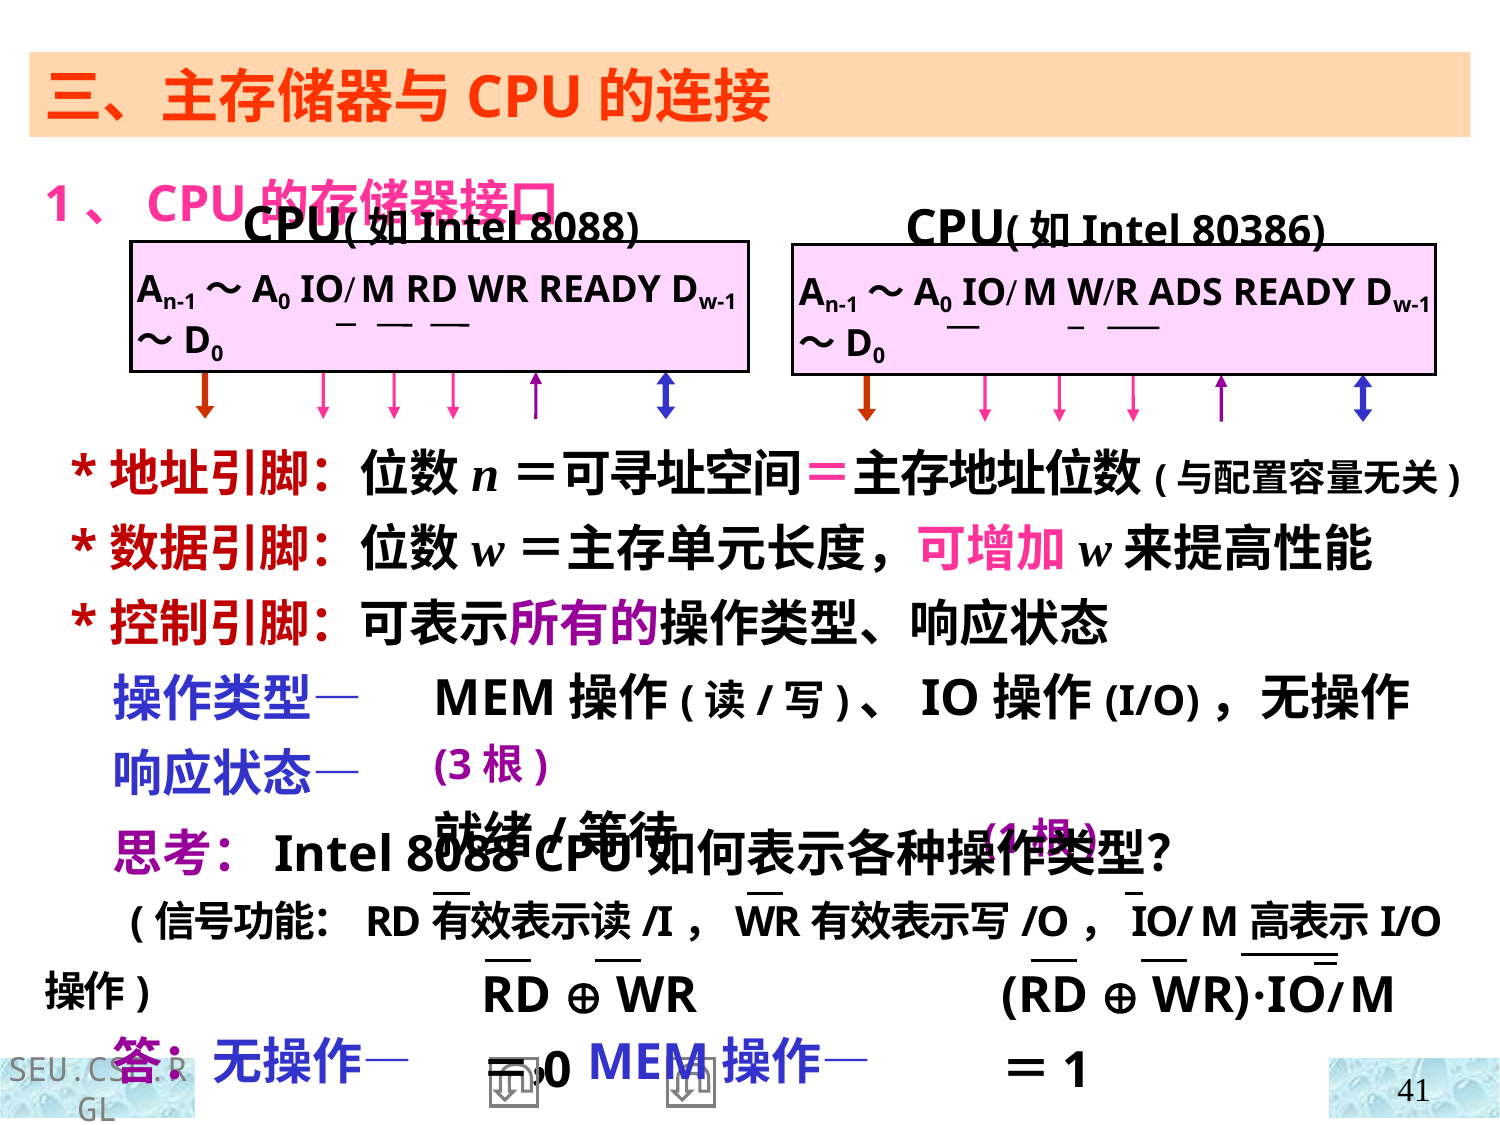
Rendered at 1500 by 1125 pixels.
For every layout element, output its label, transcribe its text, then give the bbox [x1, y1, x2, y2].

slide_number 41 [1328, 1058, 1500, 1118]
text_box 三、主存储器与CPU的连接 [29, 52, 1471, 137]
text_box [667, 1058, 715, 1106]
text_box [130, 241, 1436, 423]
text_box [466, 940, 739, 1032]
text_box MEM操作(读/写)、IO操作(I/O)，无操作 (3根) 就绪/等待 (1根) [419, 643, 1450, 797]
text_box 1、CPU的存储器接口 [29, 148, 1471, 239]
text_box *地址引脚：位数n＝可寻址空间＝主存地址位数(与配置容量无关) *数据引脚：位数w＝主存单元长度，可增加w来提高性能 *控制引脚：可表示所有的操作类型、响应状态 操作类型— 响应状态— [29, 418, 1483, 809]
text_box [985, 940, 1448, 1032]
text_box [29, 798, 1471, 1029]
text_box [490, 1058, 538, 1106]
text_box 10 [0, 1058, 195, 1118]
